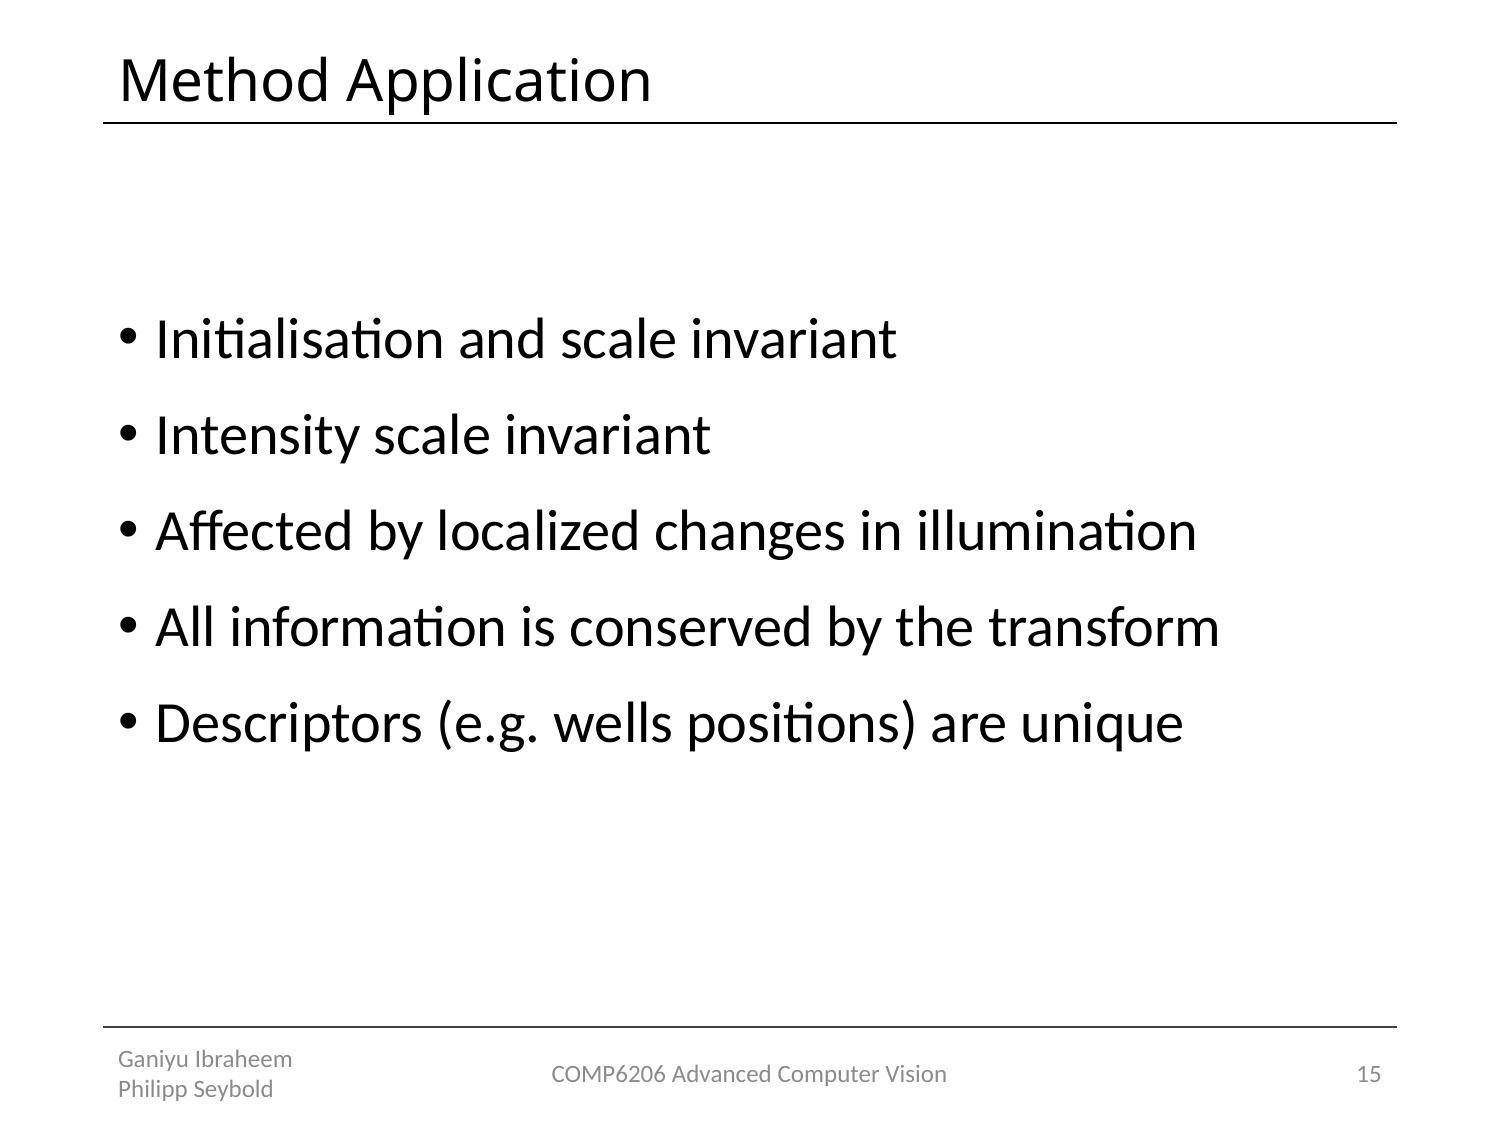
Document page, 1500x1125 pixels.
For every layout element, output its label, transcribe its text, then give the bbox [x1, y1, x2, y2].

footer COMP6206 Advanced Computer Vision [496, 1042, 1004, 1103]
list Initialisation and scale invariant Intensity scale invariant Affected by localized changes in illumination All information is conserved by the transform Descriptors (e.g. wells positions) are unique [103, 300, 1397, 1015]
title Method Application [103, 41, 1397, 124]
slide_number Ganiyu Ibraheem Philipp Seybold [103, 1042, 333, 1103]
slide_number 15 [1059, 1042, 1397, 1103]
